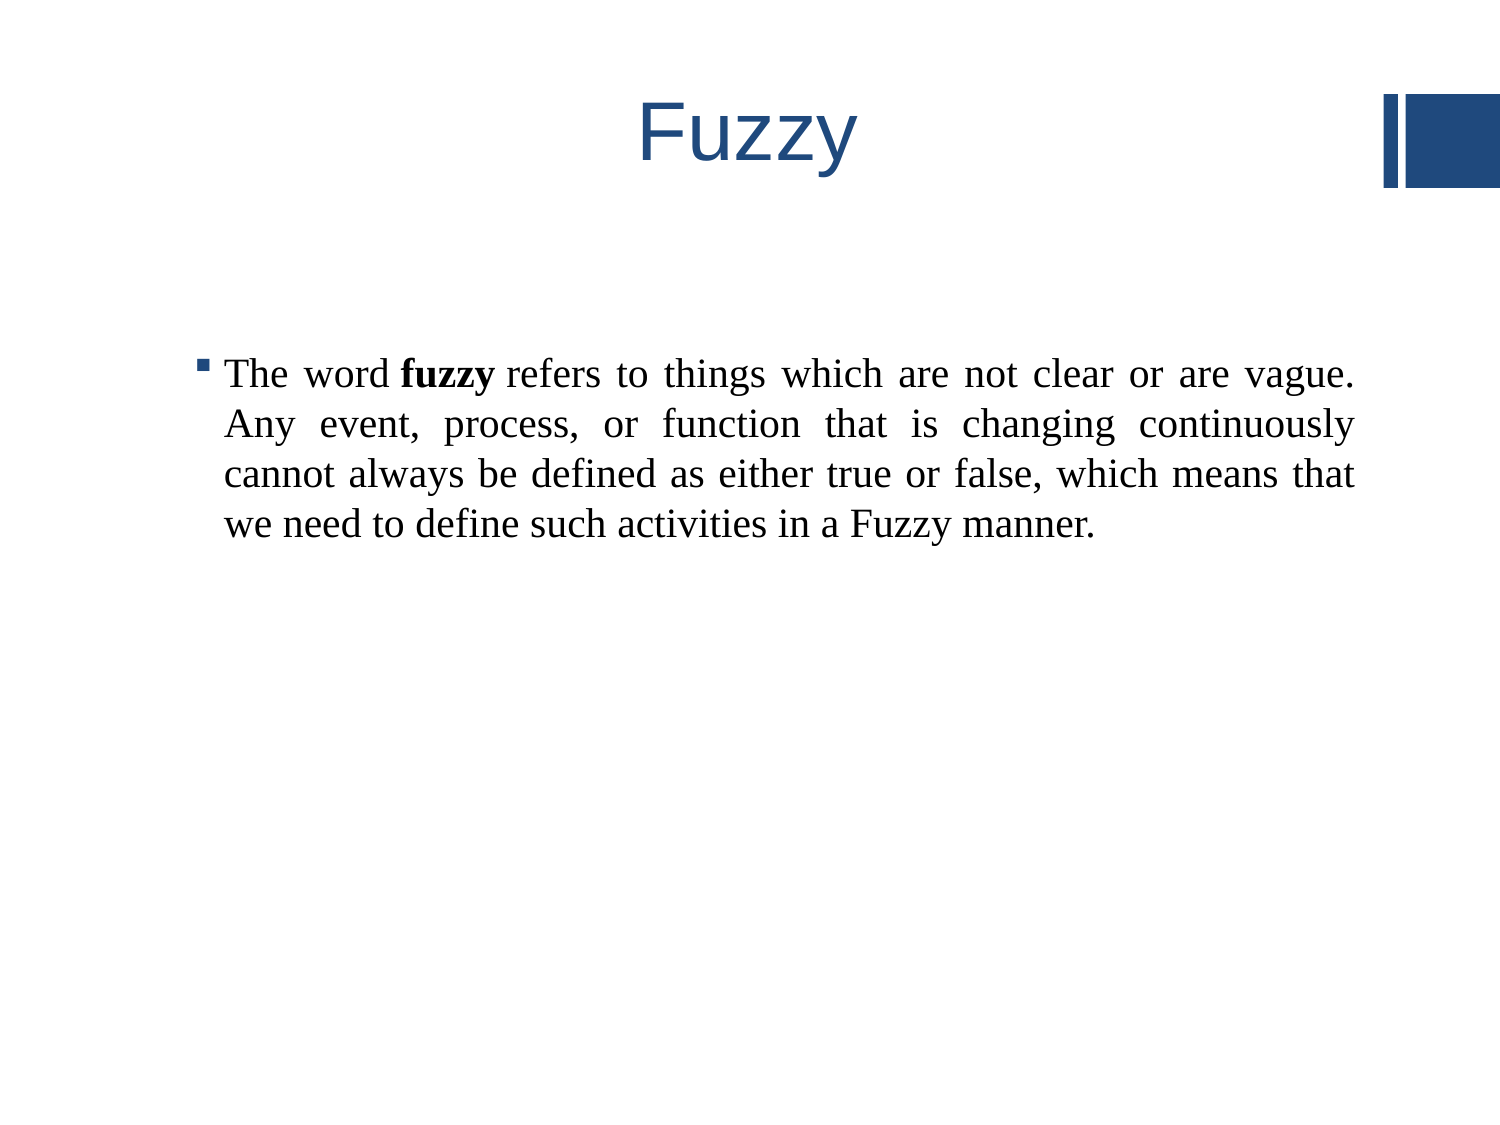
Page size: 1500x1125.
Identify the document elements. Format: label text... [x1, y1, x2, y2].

list The word fuzzy refers to things which are not clear or are vague. Any event, process, or function that is changing continuously cannot always be defined as either true or false, which means that we need to define such activities in a Fuzzy manner. [171, 338, 1372, 1035]
title Fuzzy [147, 66, 1348, 185]
